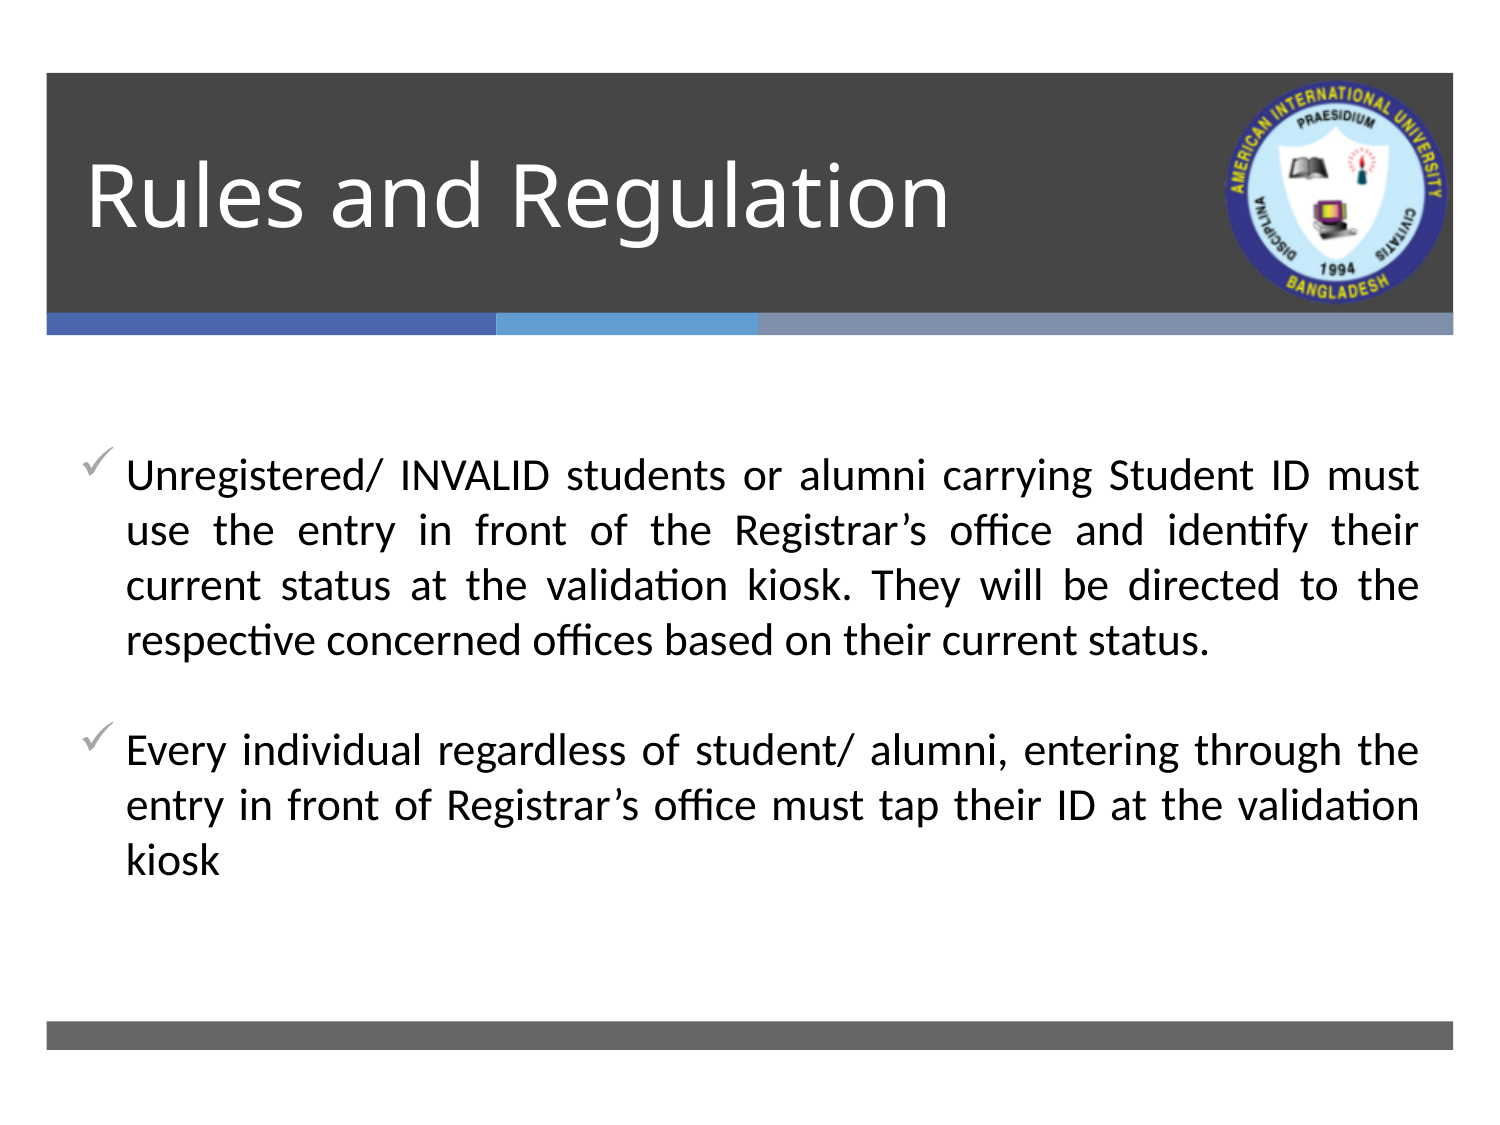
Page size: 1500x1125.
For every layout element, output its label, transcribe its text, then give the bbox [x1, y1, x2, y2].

picture [1220, 75, 1454, 310]
text_box Unregistered/ INVALID students or alumni carrying Student ID must use the entry in front of the Registrar’s office and identify their current status at the validation kiosk. They will be directed to the respective concerned offices based on their current status. Every individual regardless of student/ alumni, entering through the entry in front of Registrar’s office must tap their ID at the validation kiosk [64, 437, 1436, 947]
title Rules and Regulation [69, 73, 1351, 253]
